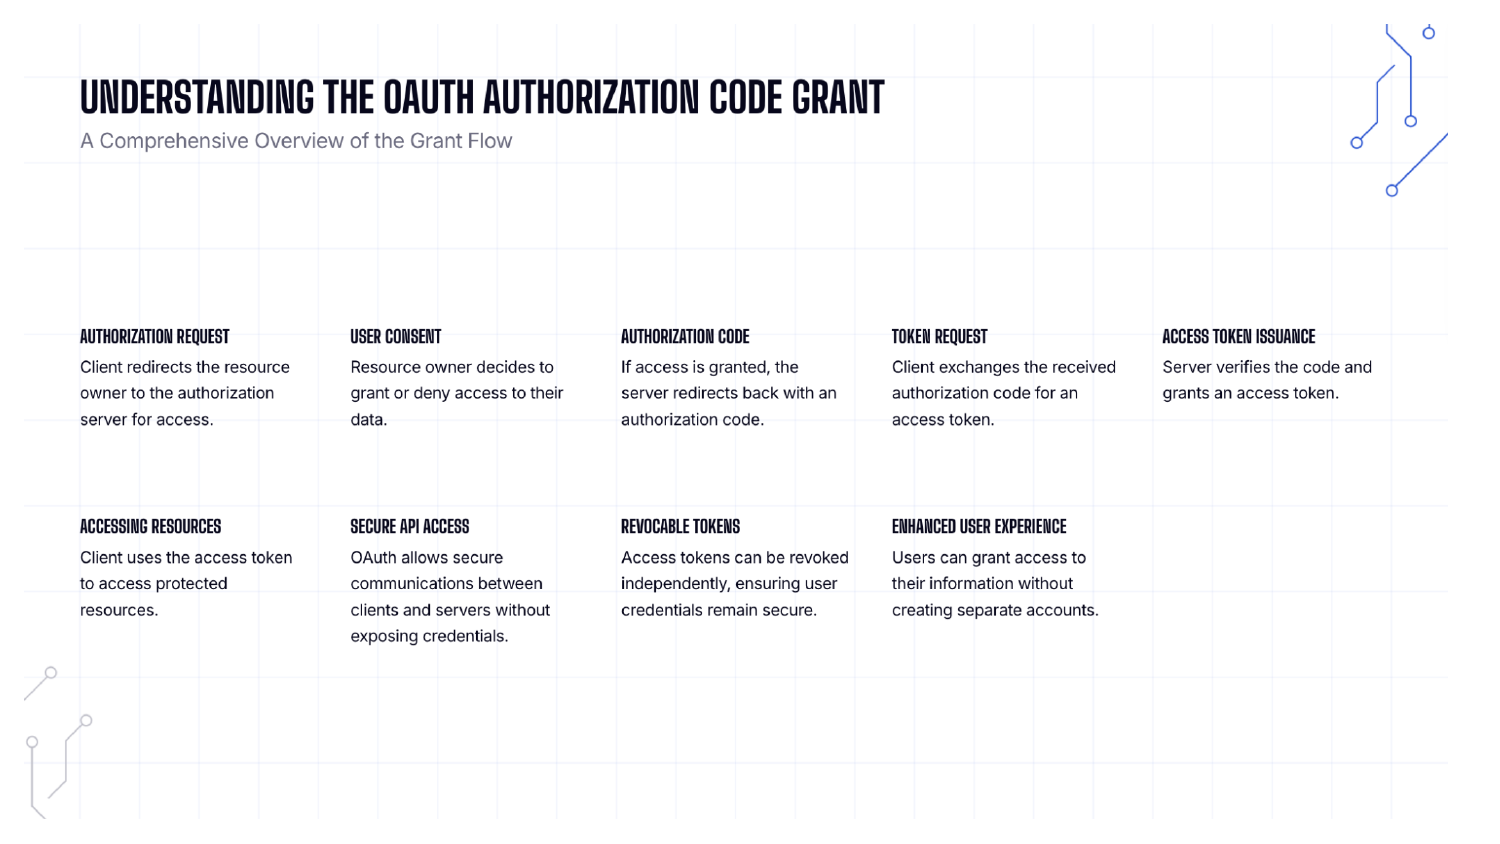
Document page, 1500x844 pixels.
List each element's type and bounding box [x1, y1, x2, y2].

picture [24, 24, 1448, 819]
